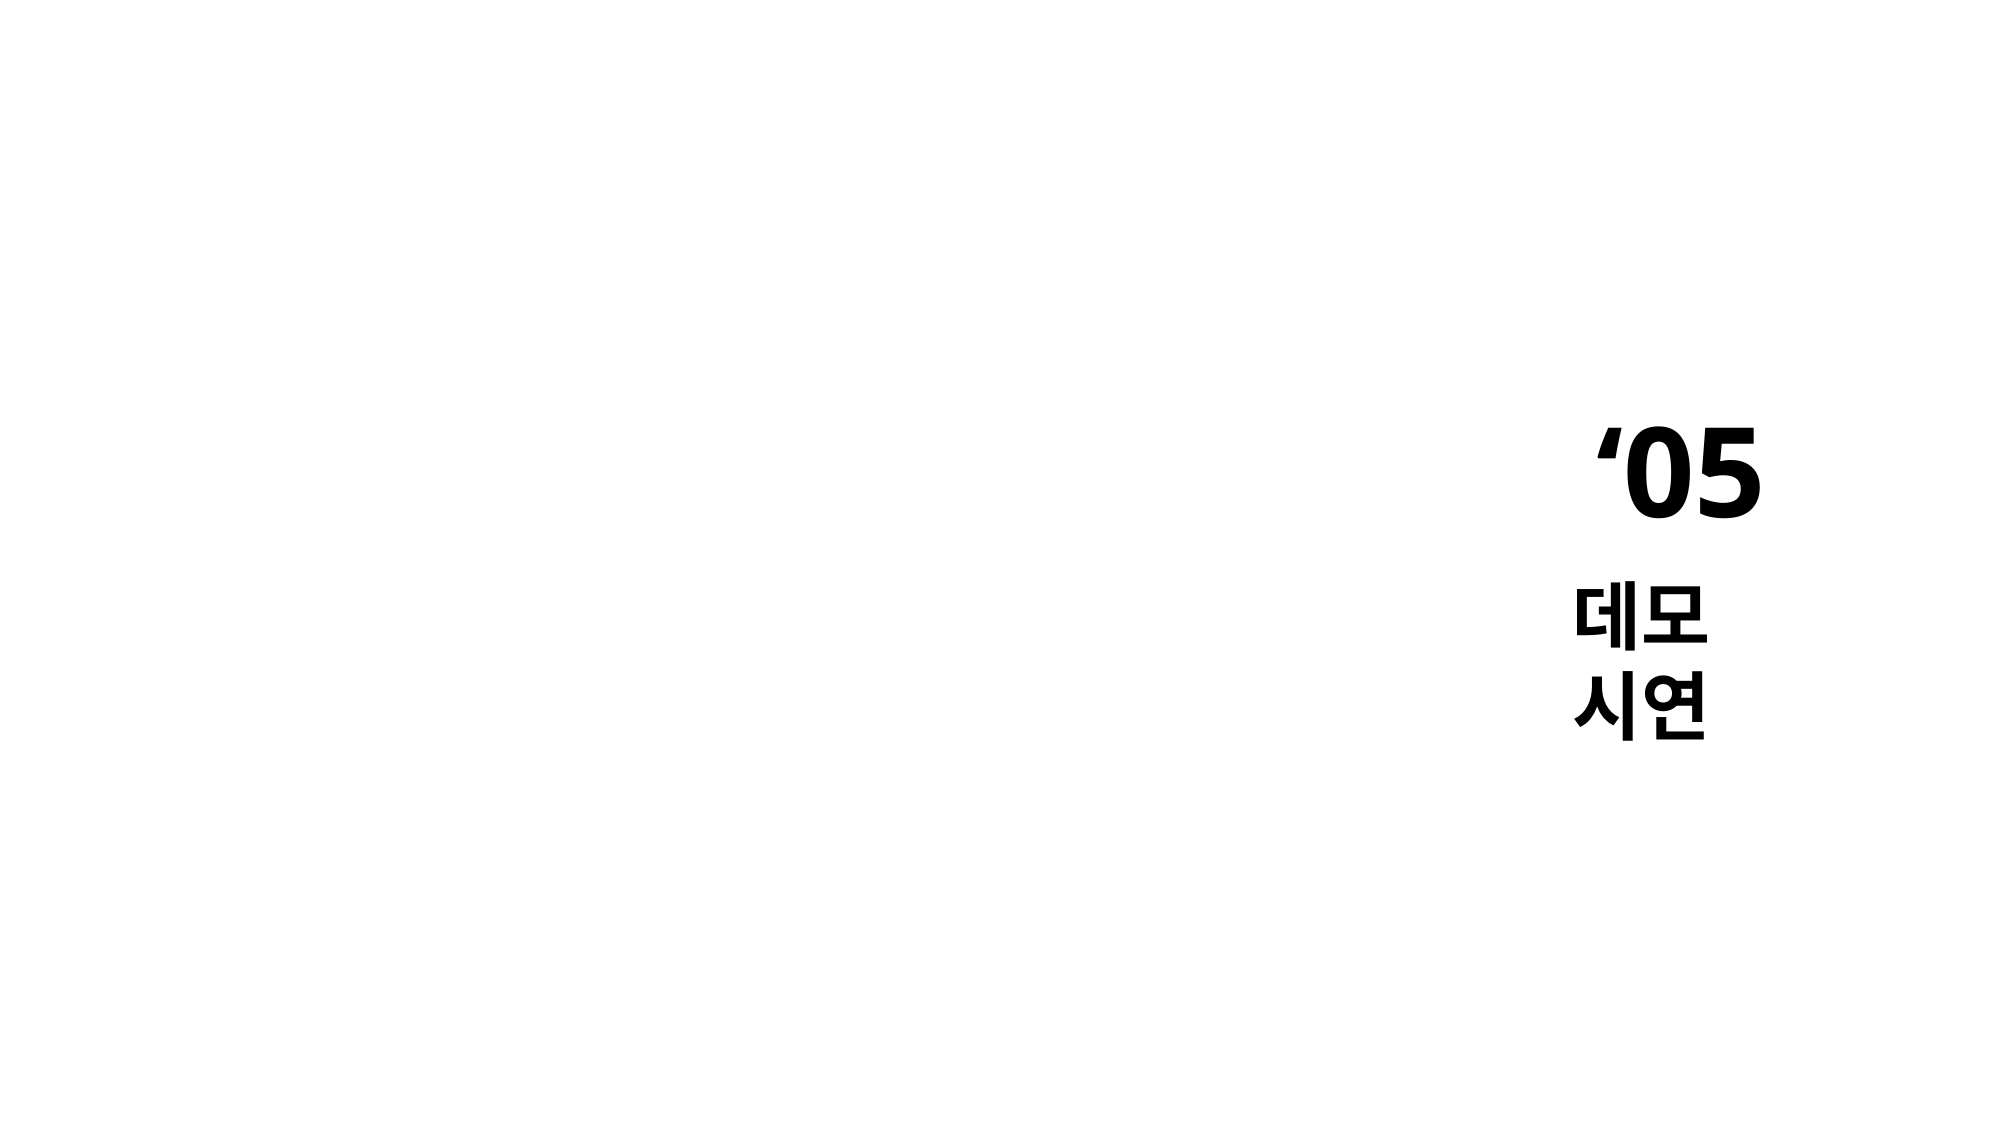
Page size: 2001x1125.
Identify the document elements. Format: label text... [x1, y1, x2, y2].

text_box ‘05 [1581, 385, 1911, 550]
text_box 데모 시연 [1557, 562, 1828, 758]
